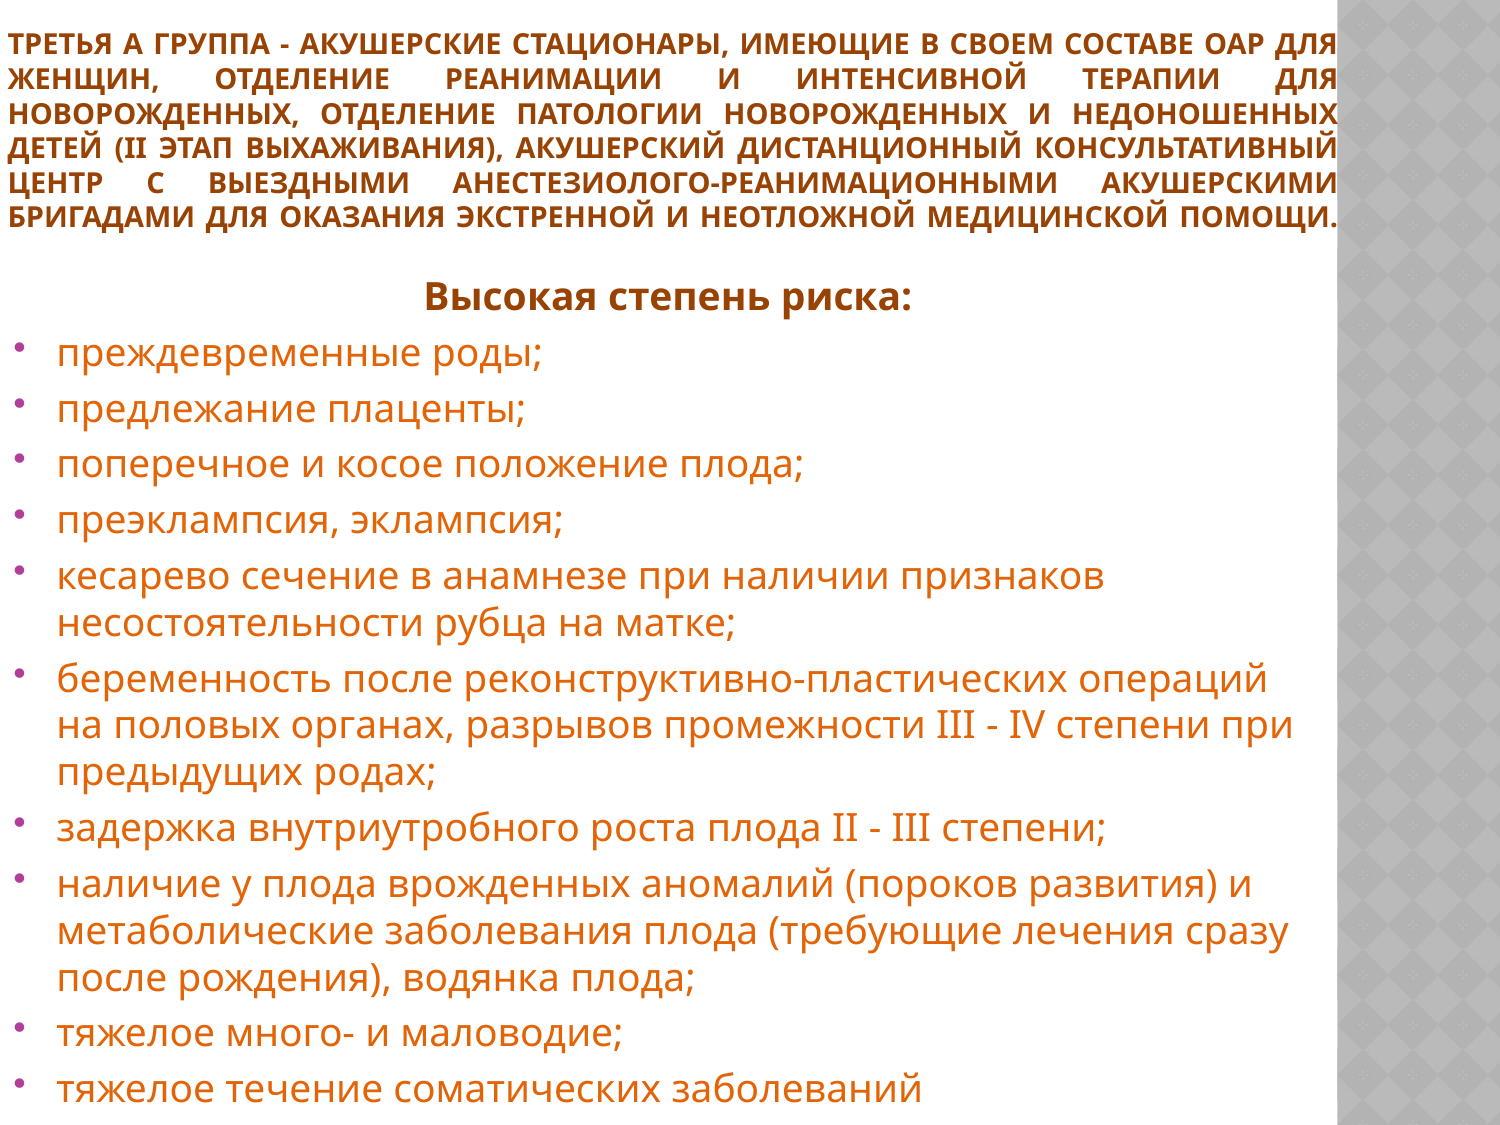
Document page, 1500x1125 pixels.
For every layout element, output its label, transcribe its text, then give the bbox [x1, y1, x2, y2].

title третья А группа - акушерские стационары, имеющие в своем составе оар для женщин, отделение реанимации и интенсивной терапии для новорожденных, отделение патологии новорожденных и недоношенных детей (II этап выхаживания), акушерский дистанционный консультативный центр с выездными анестезиолого-реанимационными акушерскими бригадами для оказания экстренной и неотложной медицинской помощи. [0, 0, 1348, 317]
list Высокая степень риска: преждевременные роды; предлежание плаценты; поперечное и косое положение плода; преэклампсия, эклампсия; кесарево сечение в анамнезе при наличии признаков несостоятельности рубца на матке; беременность после реконструктивно-пластических операций на половых органах, разрывов промежности III - IV степени при предыдущих родах; задержка внутриутробного роста плода II - III степени; наличие у плода врожденных аномалий (пороков развития) и метаболические заболевания плода (требующие лечения сразу после рождения), водянка плода; тяжелое много- и маловодие; тяжелое течение соматических заболеваний [0, 264, 1336, 1125]
